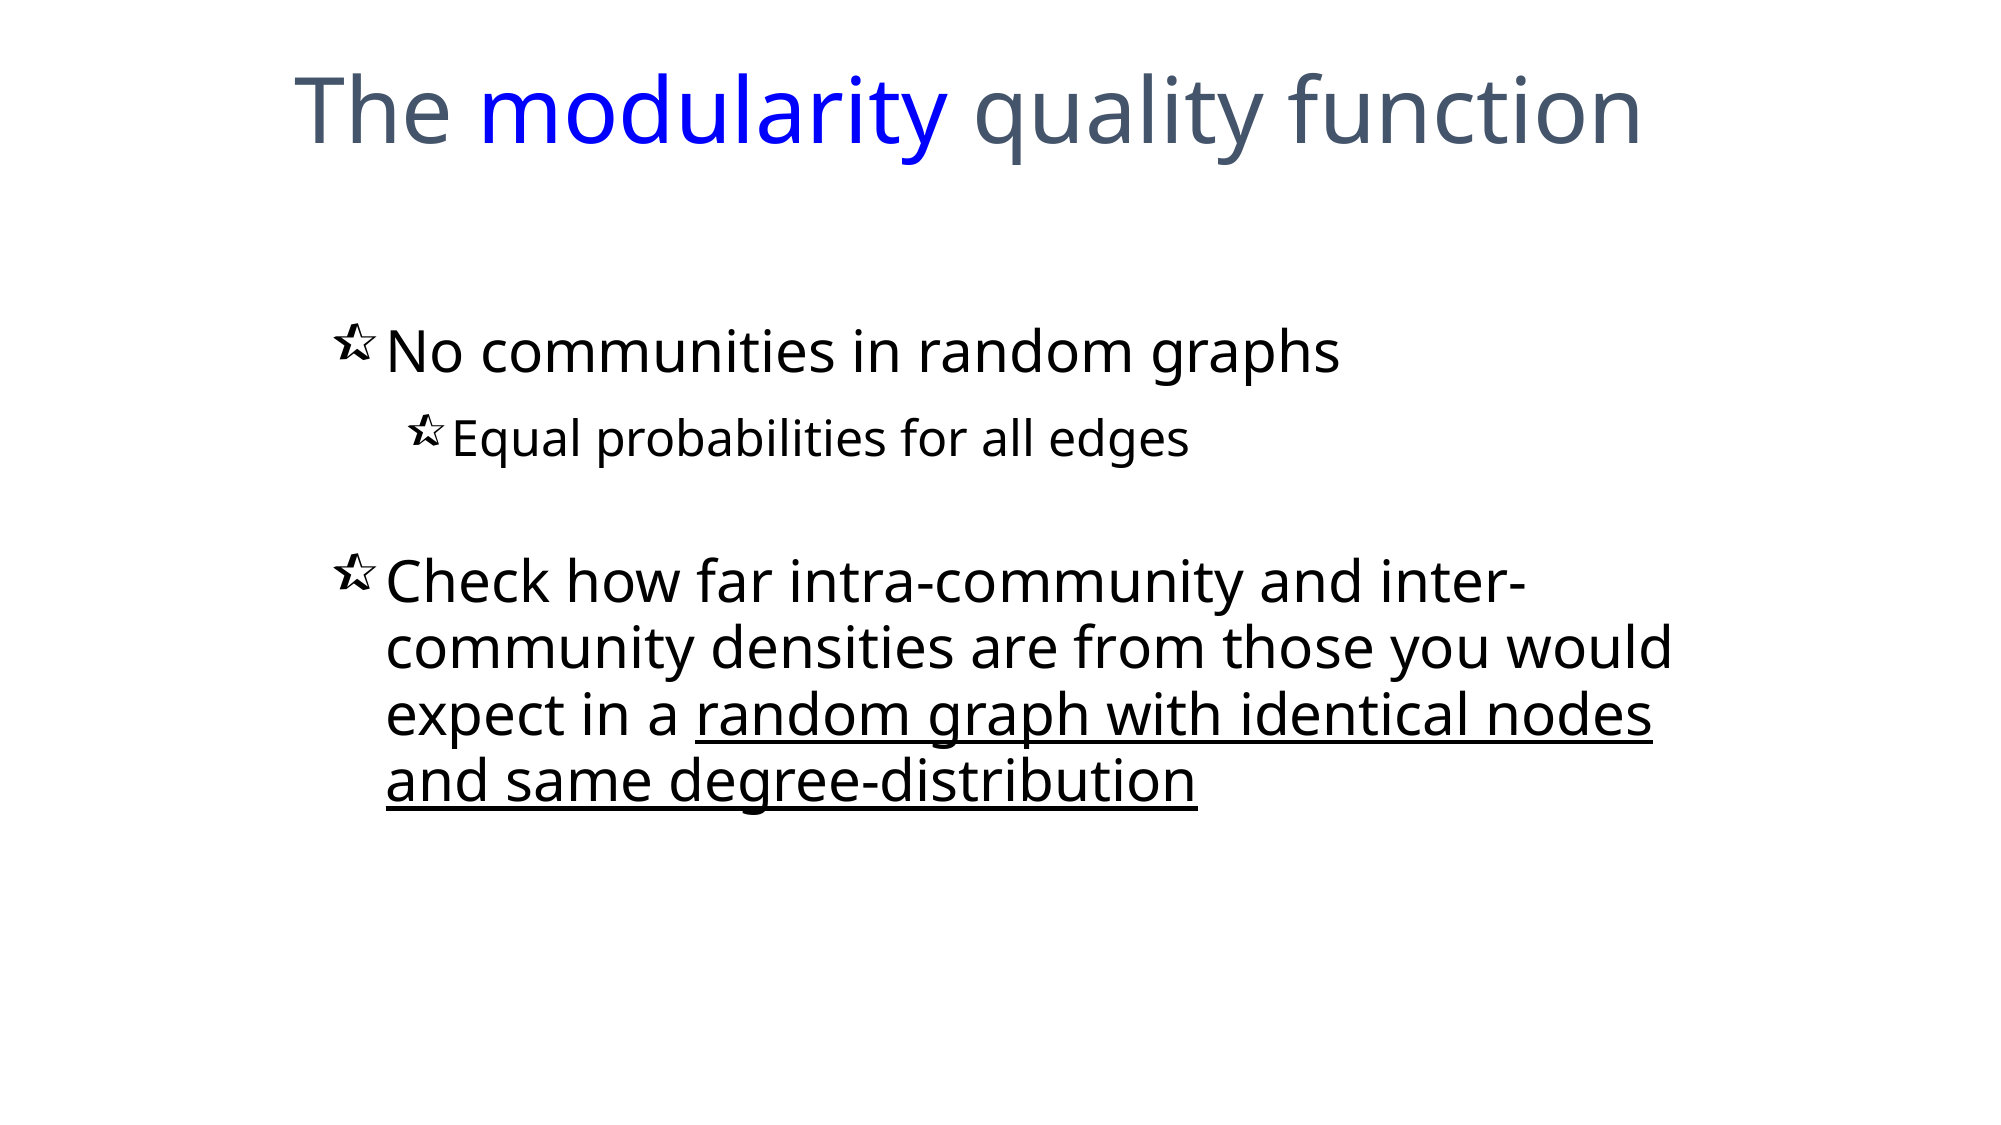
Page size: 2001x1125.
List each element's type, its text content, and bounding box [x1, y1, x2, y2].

text_box No communities in random graphs Equal probabilities for all edges Check how far intra-community and inter-community densities are from those you would expect in a random graph with identical nodes and same degree-distribution [314, 311, 1750, 823]
text_box The modularity quality function [279, 44, 1721, 188]
